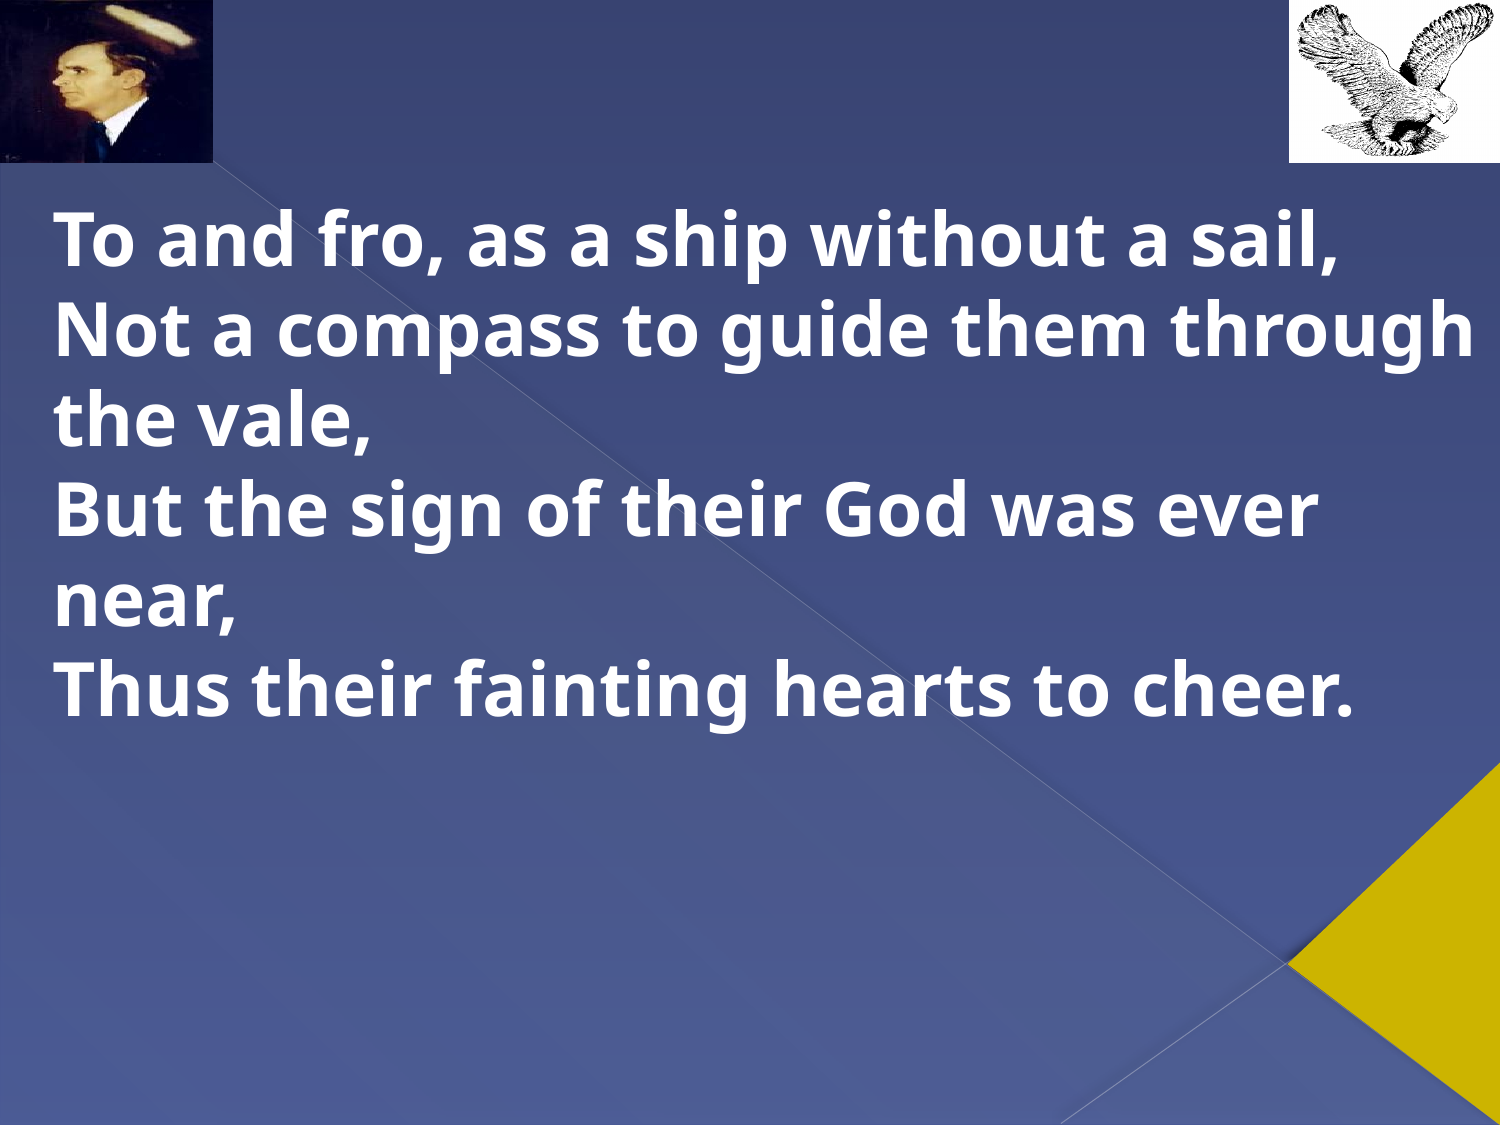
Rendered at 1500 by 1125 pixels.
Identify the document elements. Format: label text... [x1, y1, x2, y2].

picture [1288, 0, 1500, 163]
text_box To and fro, as a ship without a sail, Not a compass to guide them through the vale, But the sign of their God was ever near, Thus their fainting hearts to cheer. [37, 183, 1500, 739]
text_box [1285, 760, 1500, 1125]
picture [0, 0, 213, 163]
